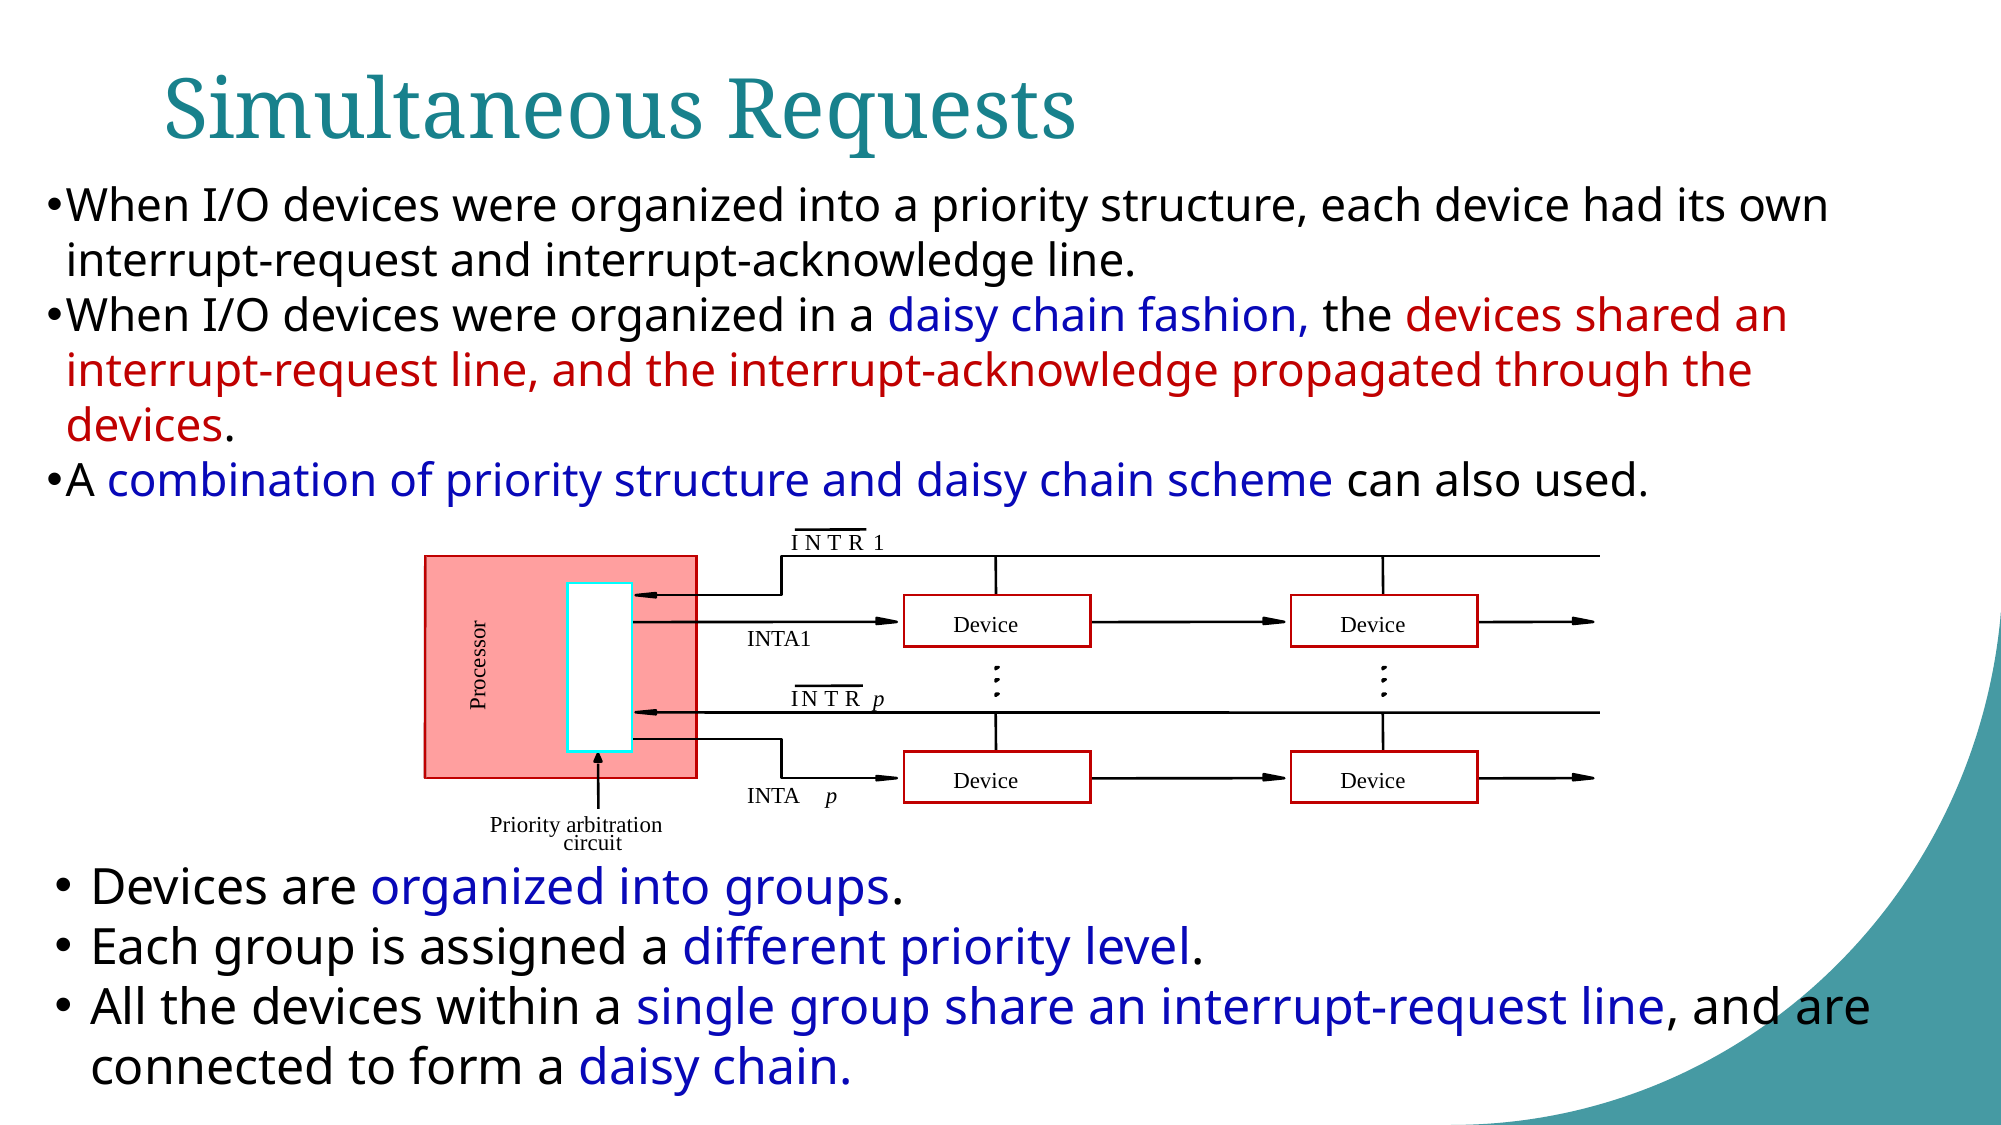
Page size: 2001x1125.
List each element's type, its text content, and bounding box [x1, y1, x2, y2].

text_box When I/O devices were organized into a priority structure, each device had its own interrupt-request and interrupt-acknowledge line. When I/O devices were organized in a daisy chain fashion, the devices shared an interrupt-request line, and the interrupt-acknowledge propagated through the devices. A combination of priority structure and daisy chain scheme can also used. [31, 168, 1920, 514]
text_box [424, 527, 1601, 856]
text_box Devices are organized into groups. Each group is assigned a different priority level. All the devices within a single group share an interrupt-request line, and are connected to form a daisy chain. [39, 847, 1953, 1103]
title Simultaneous Requests [163, 3, 1837, 221]
